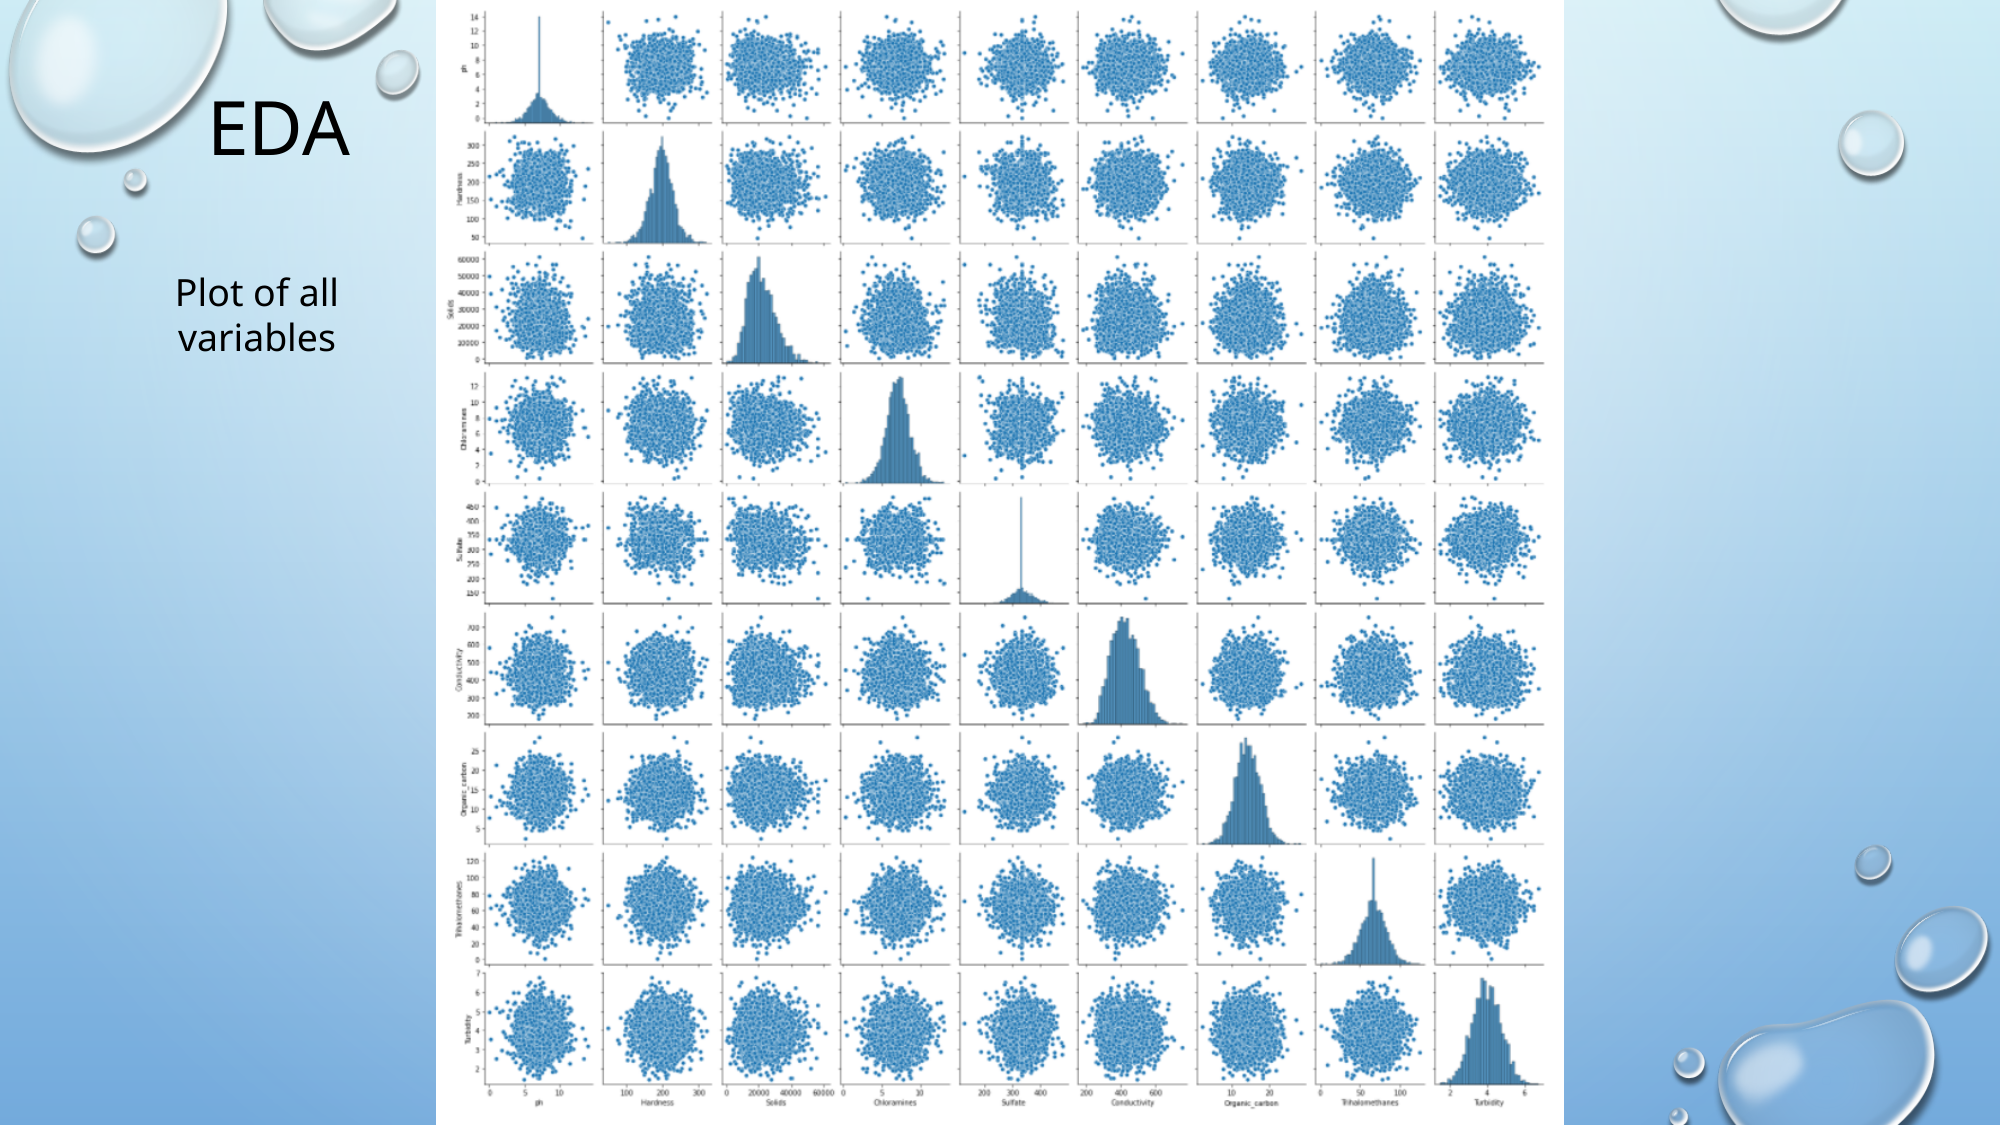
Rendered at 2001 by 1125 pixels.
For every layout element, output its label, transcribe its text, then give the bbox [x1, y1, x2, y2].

picture [0, 0, 2000, 1125]
title edA [0, 0, 433, 262]
text_box Plot of all variables [156, 261, 359, 367]
